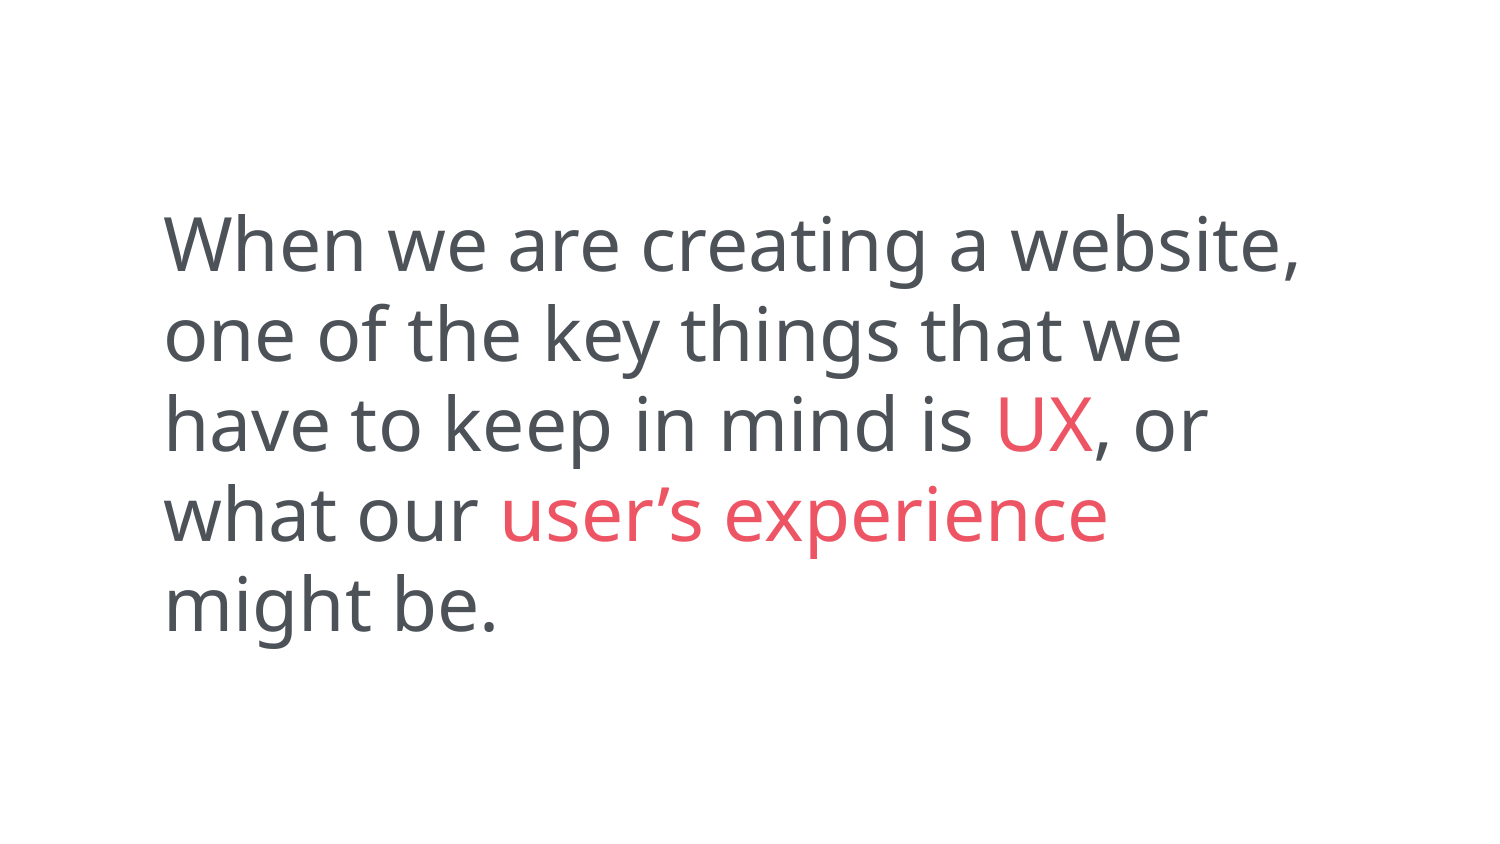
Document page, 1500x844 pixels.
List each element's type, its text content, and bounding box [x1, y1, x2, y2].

text_box When we are creating a website, one of the key things that we have to keep in mind is UX, or what our user’s experience might be. [148, 190, 1352, 654]
